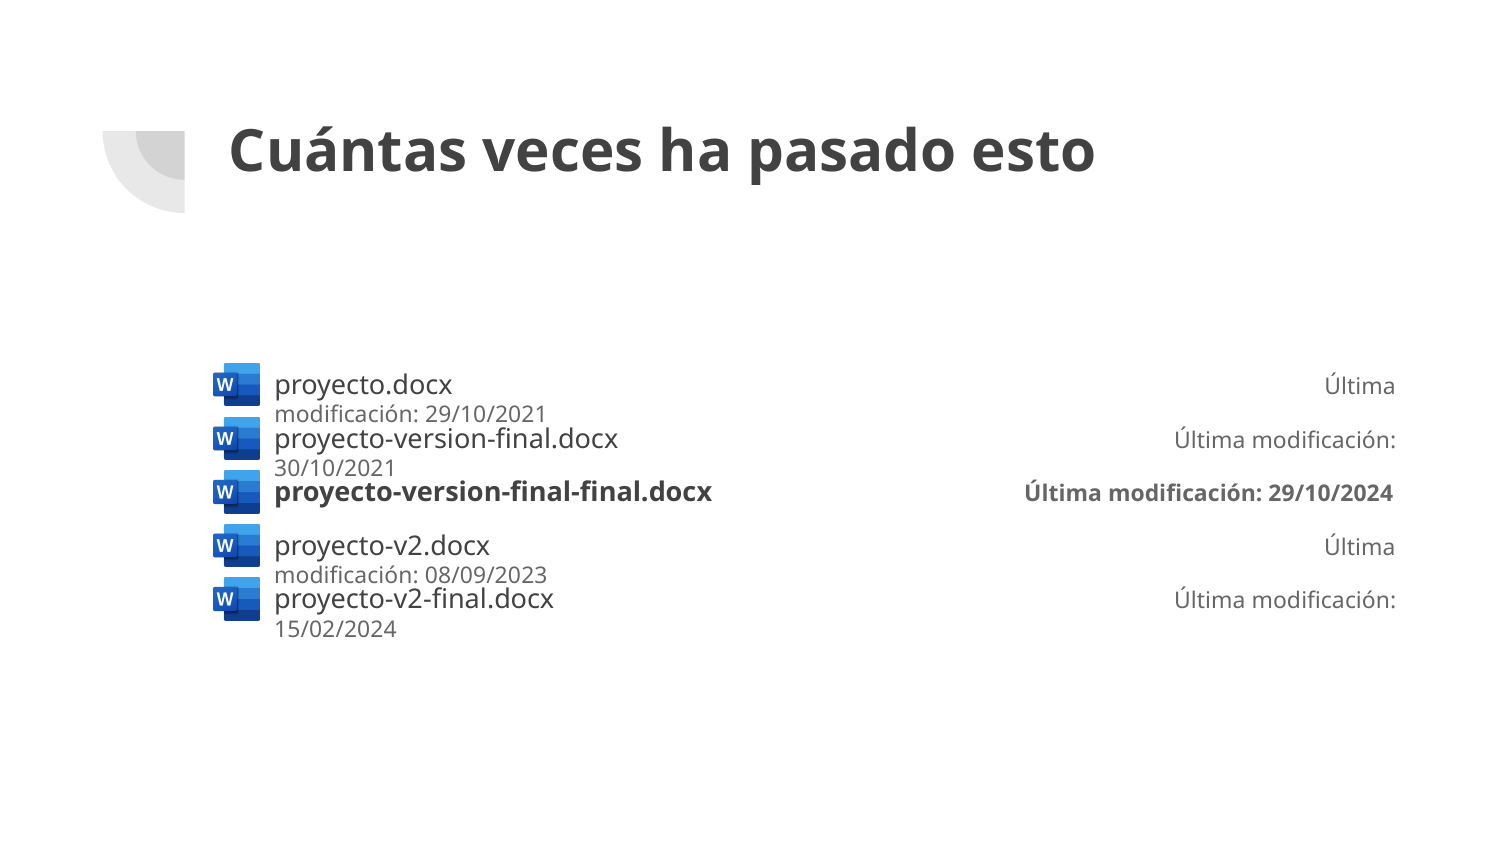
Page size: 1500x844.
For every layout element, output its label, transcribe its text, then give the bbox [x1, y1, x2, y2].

picture [213, 470, 260, 514]
text_box proyecto-version-final-final.docx Última modificación: 29/10/2024 [260, 471, 1425, 513]
picture [213, 577, 260, 621]
picture [213, 416, 260, 460]
title Cuántas veces ha pasado esto [213, 98, 1368, 263]
picture [213, 524, 260, 567]
text_box proyecto-version-final.docx Última modificación: 30/10/2021 [259, 405, 1425, 471]
text_box proyecto-v2-final.docx Última modificación: 15/02/2024 [259, 566, 1425, 632]
text_box proyecto-v2.docx Última modificación: 08/09/2023 [259, 513, 1425, 566]
text_box proyecto.docx Última modificación: 29/10/2021 [259, 352, 1418, 405]
picture [213, 363, 260, 407]
